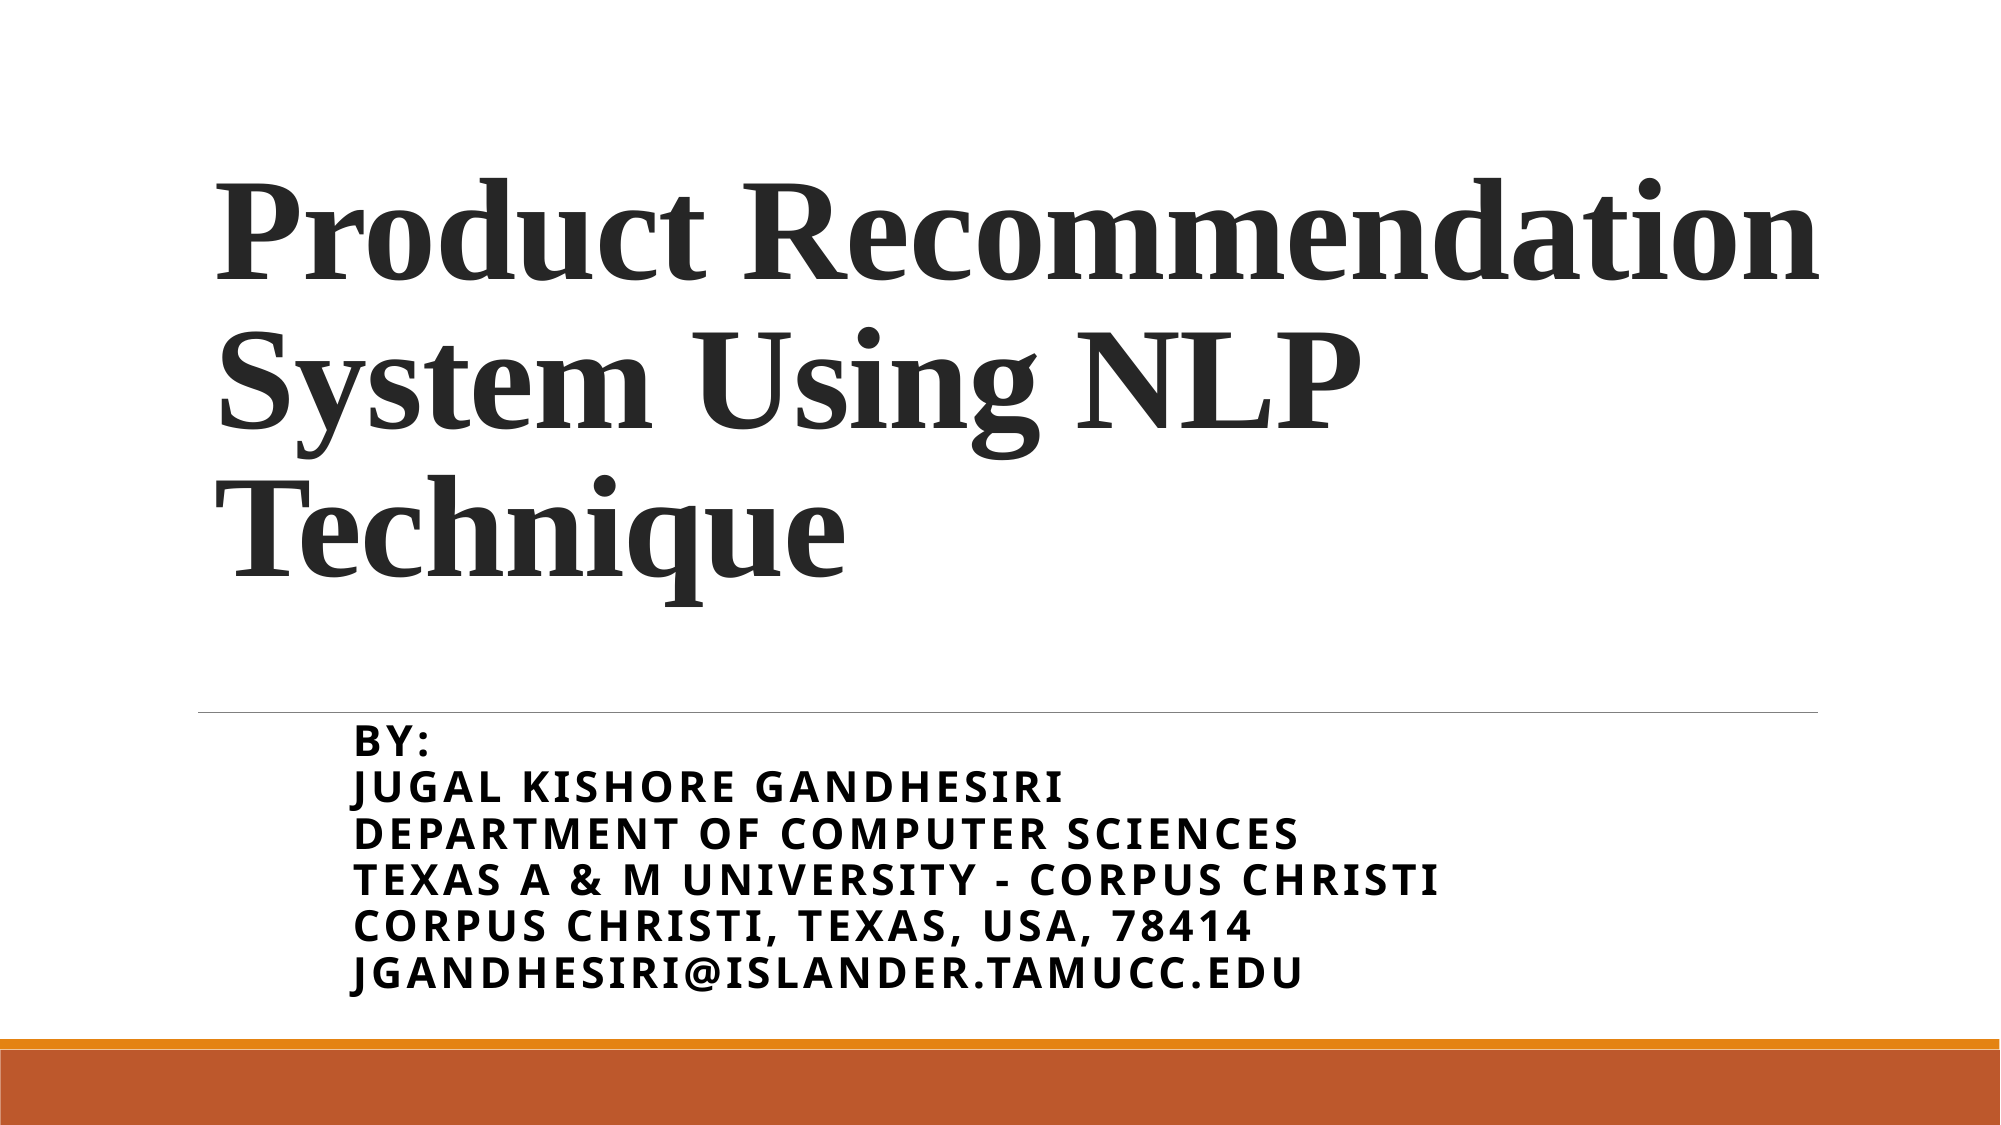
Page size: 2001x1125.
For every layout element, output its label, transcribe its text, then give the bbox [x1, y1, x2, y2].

subtitle BY: Jugal Kishore Gandhesiri Department of Computer Sciences Texas A & M University - Corpus Christi Corpus Christi, Texas, USA, 78414 jgandhesiri@islander.tamucc.edu [337, 711, 1750, 1006]
title Product Recommendation System Using NLP Technique [199, 29, 1864, 615]
